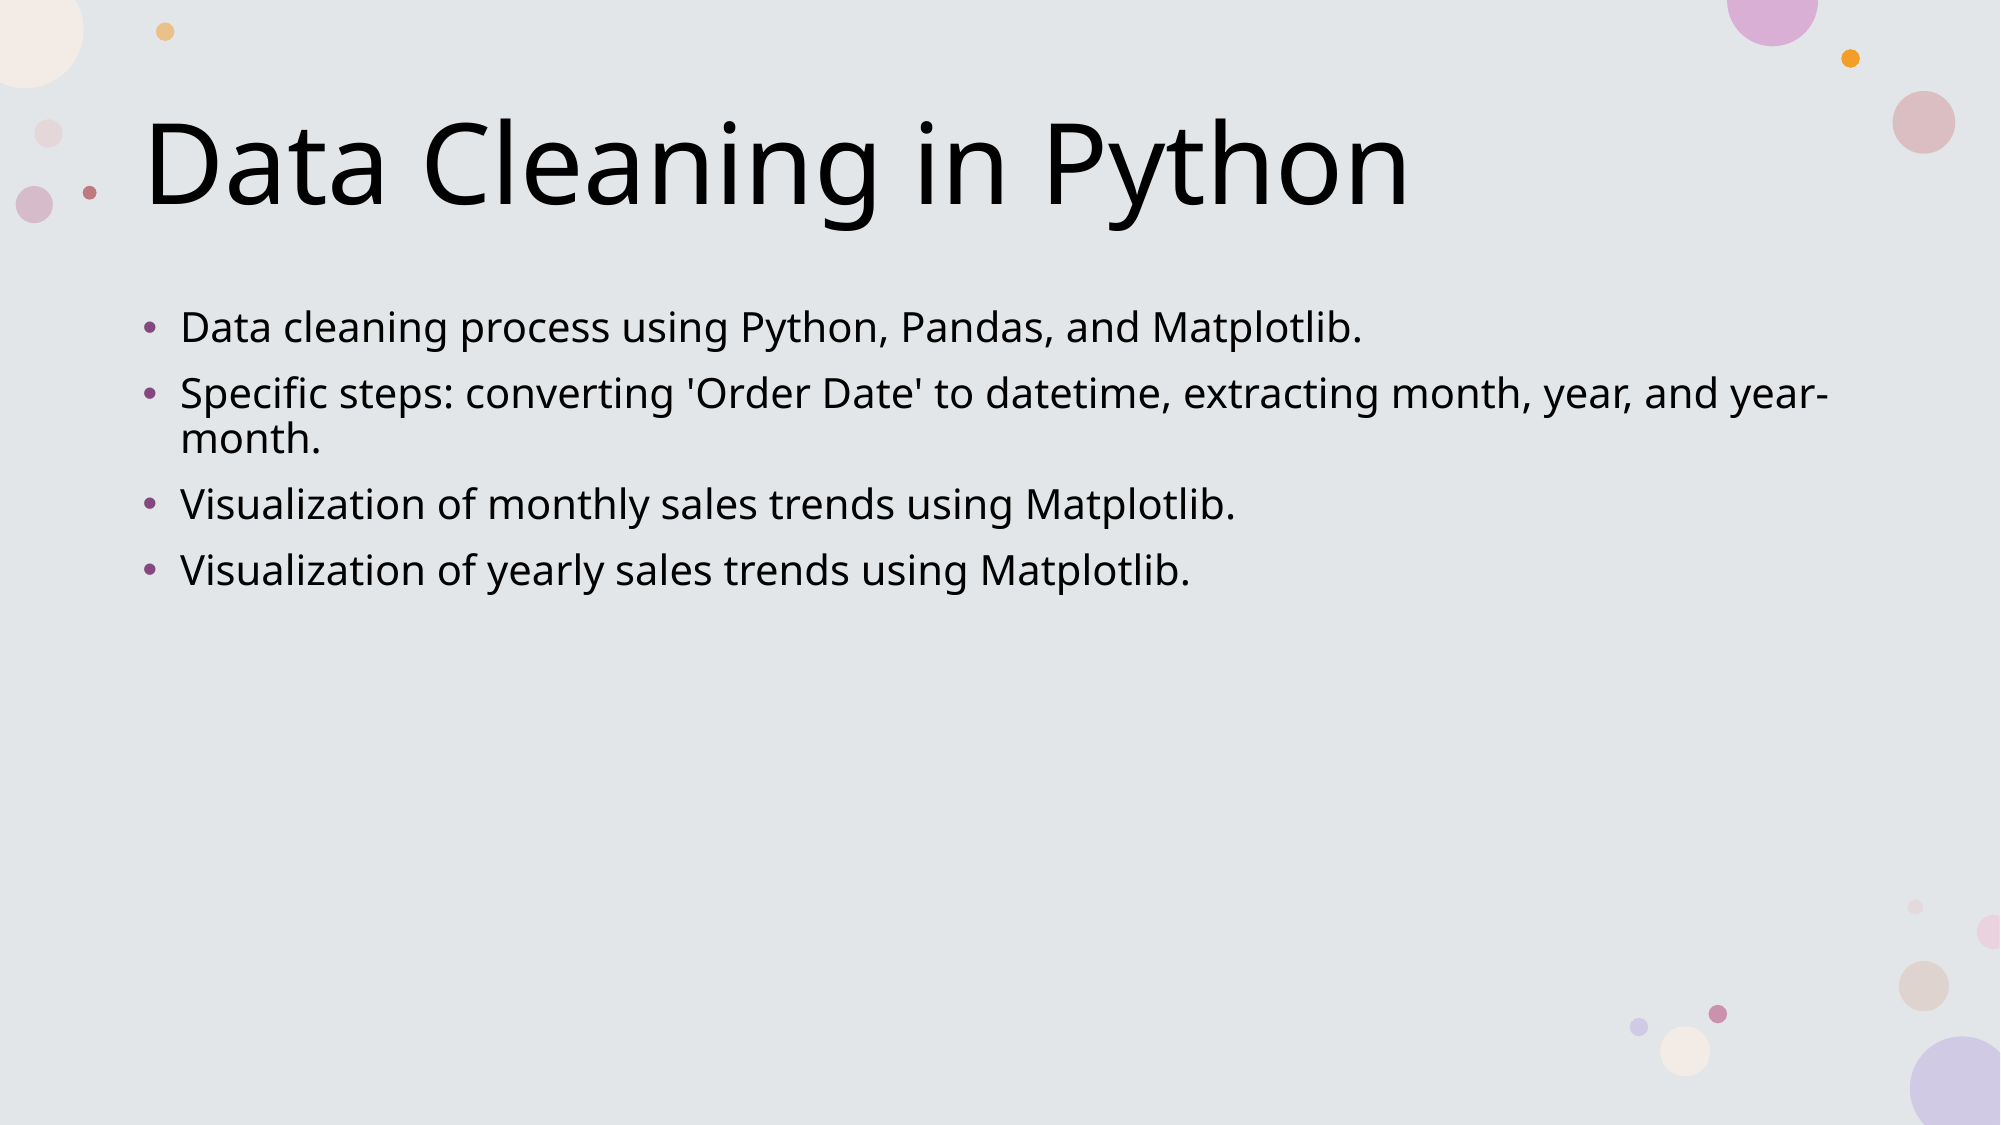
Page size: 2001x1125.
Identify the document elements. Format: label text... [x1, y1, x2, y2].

list Data cleaning process using Python, Pandas, and Matplotlib. Specific steps: converting 'Order Date' to datetime, extracting month, year, and year-month. Visualization of monthly sales trends using Matplotlib. Visualization of yearly sales trends using Matplotlib. [127, 299, 1877, 1014]
title Data Cleaning in Python [127, 59, 1877, 278]
